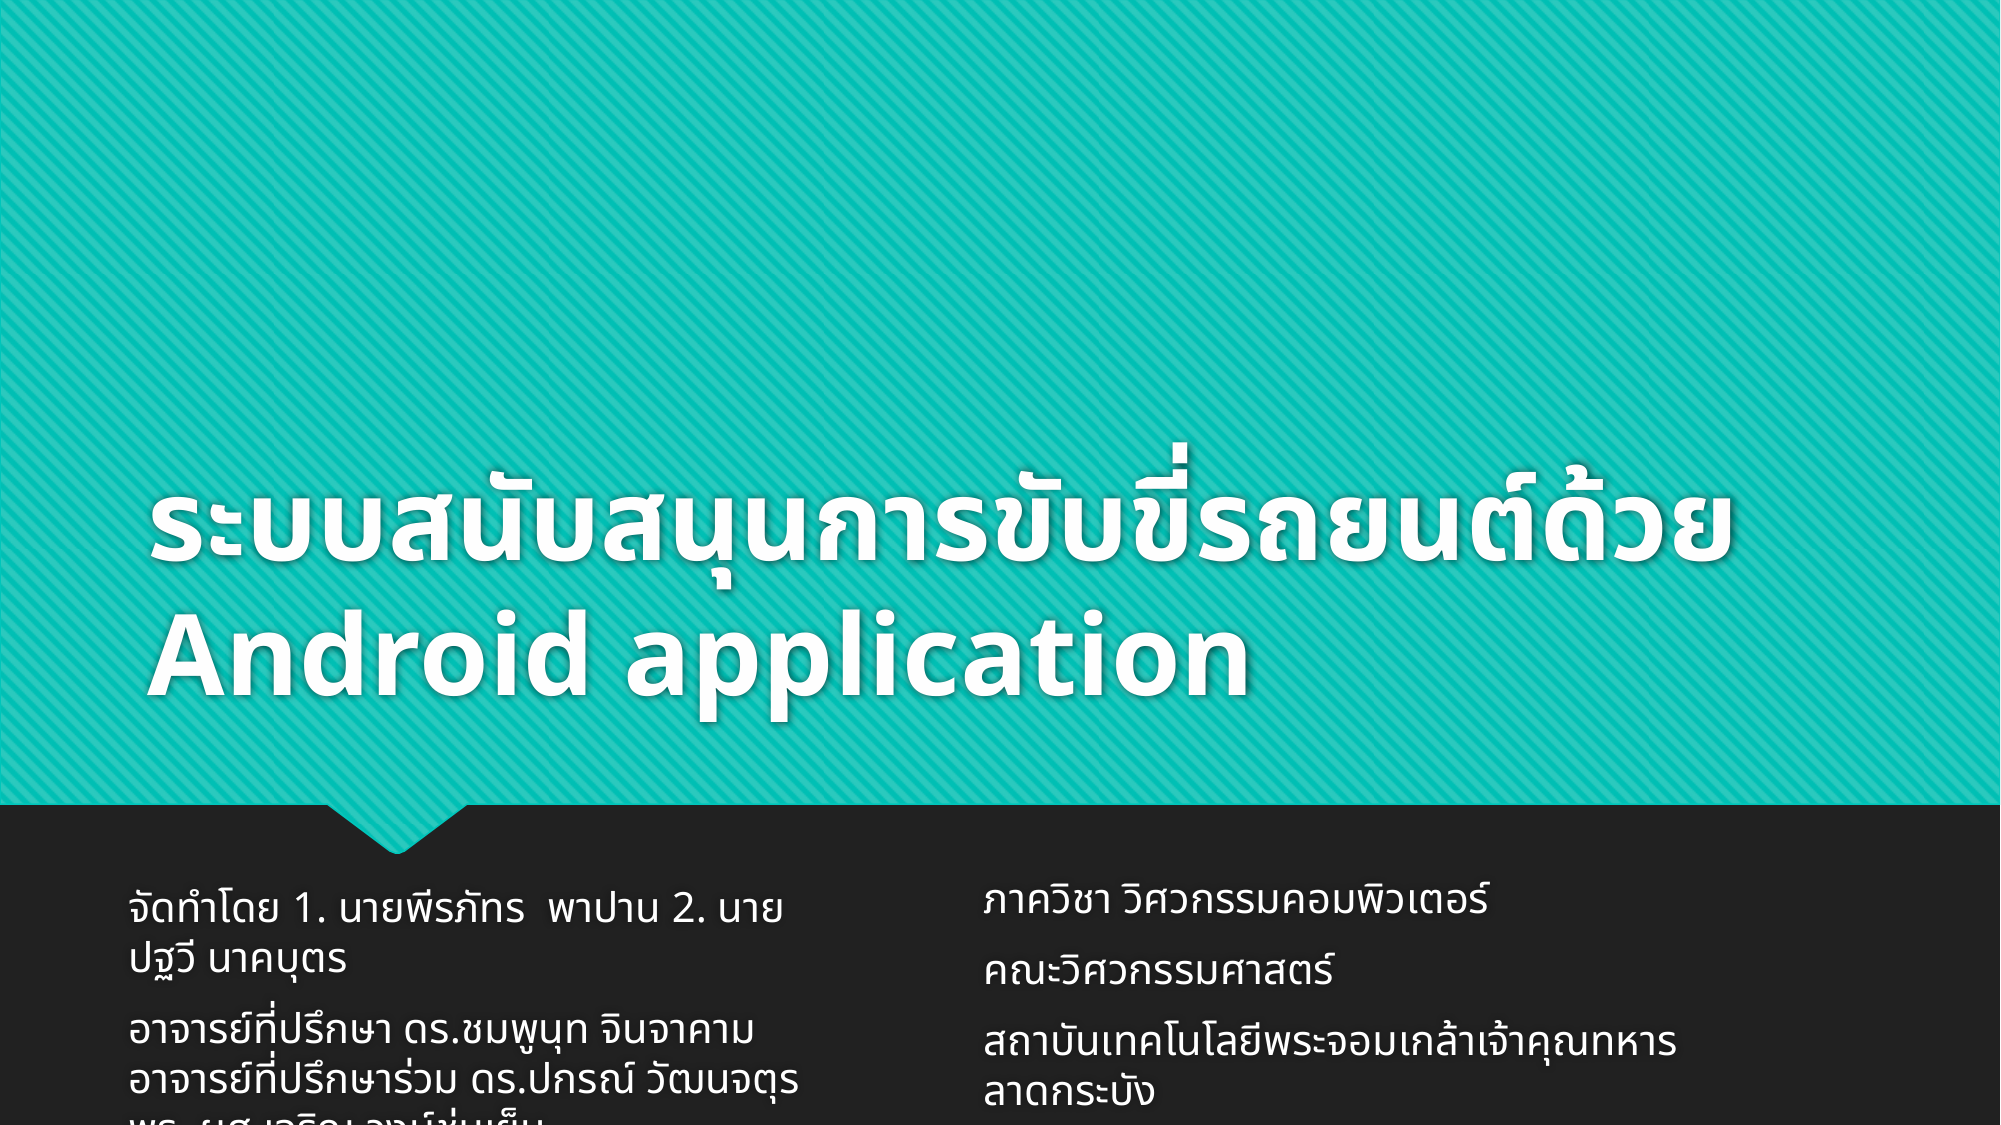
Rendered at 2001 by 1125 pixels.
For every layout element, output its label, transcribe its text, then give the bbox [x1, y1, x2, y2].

subtitle จัดทำโดย 1. นายพีรภัทร พาปาน 2. นายปฐวี นาคบุตร อาจารย์ที่ปรึกษา ดร.ชมพูนุท จินจาคาม อาจารย์ที่ปรึกษาร่วม ดร.ปกรณ์ วัฒนจตุรพร, ผศ.เจริญ วงษ์ชุ่มเย็น [113, 873, 867, 1070]
title ระบบสนับสนุนการขับขี่รถยนต์ด้วย Android application [132, 237, 1868, 726]
text_box ภาควิชา วิศวกรรมคอมพิวเตอร์ คณะวิศวกรรมศาสตร์ สถาบันเทคโนโลยีพระจอมเกล้าเจ้าคุณทหารลาดกระบัง [969, 864, 1712, 1076]
